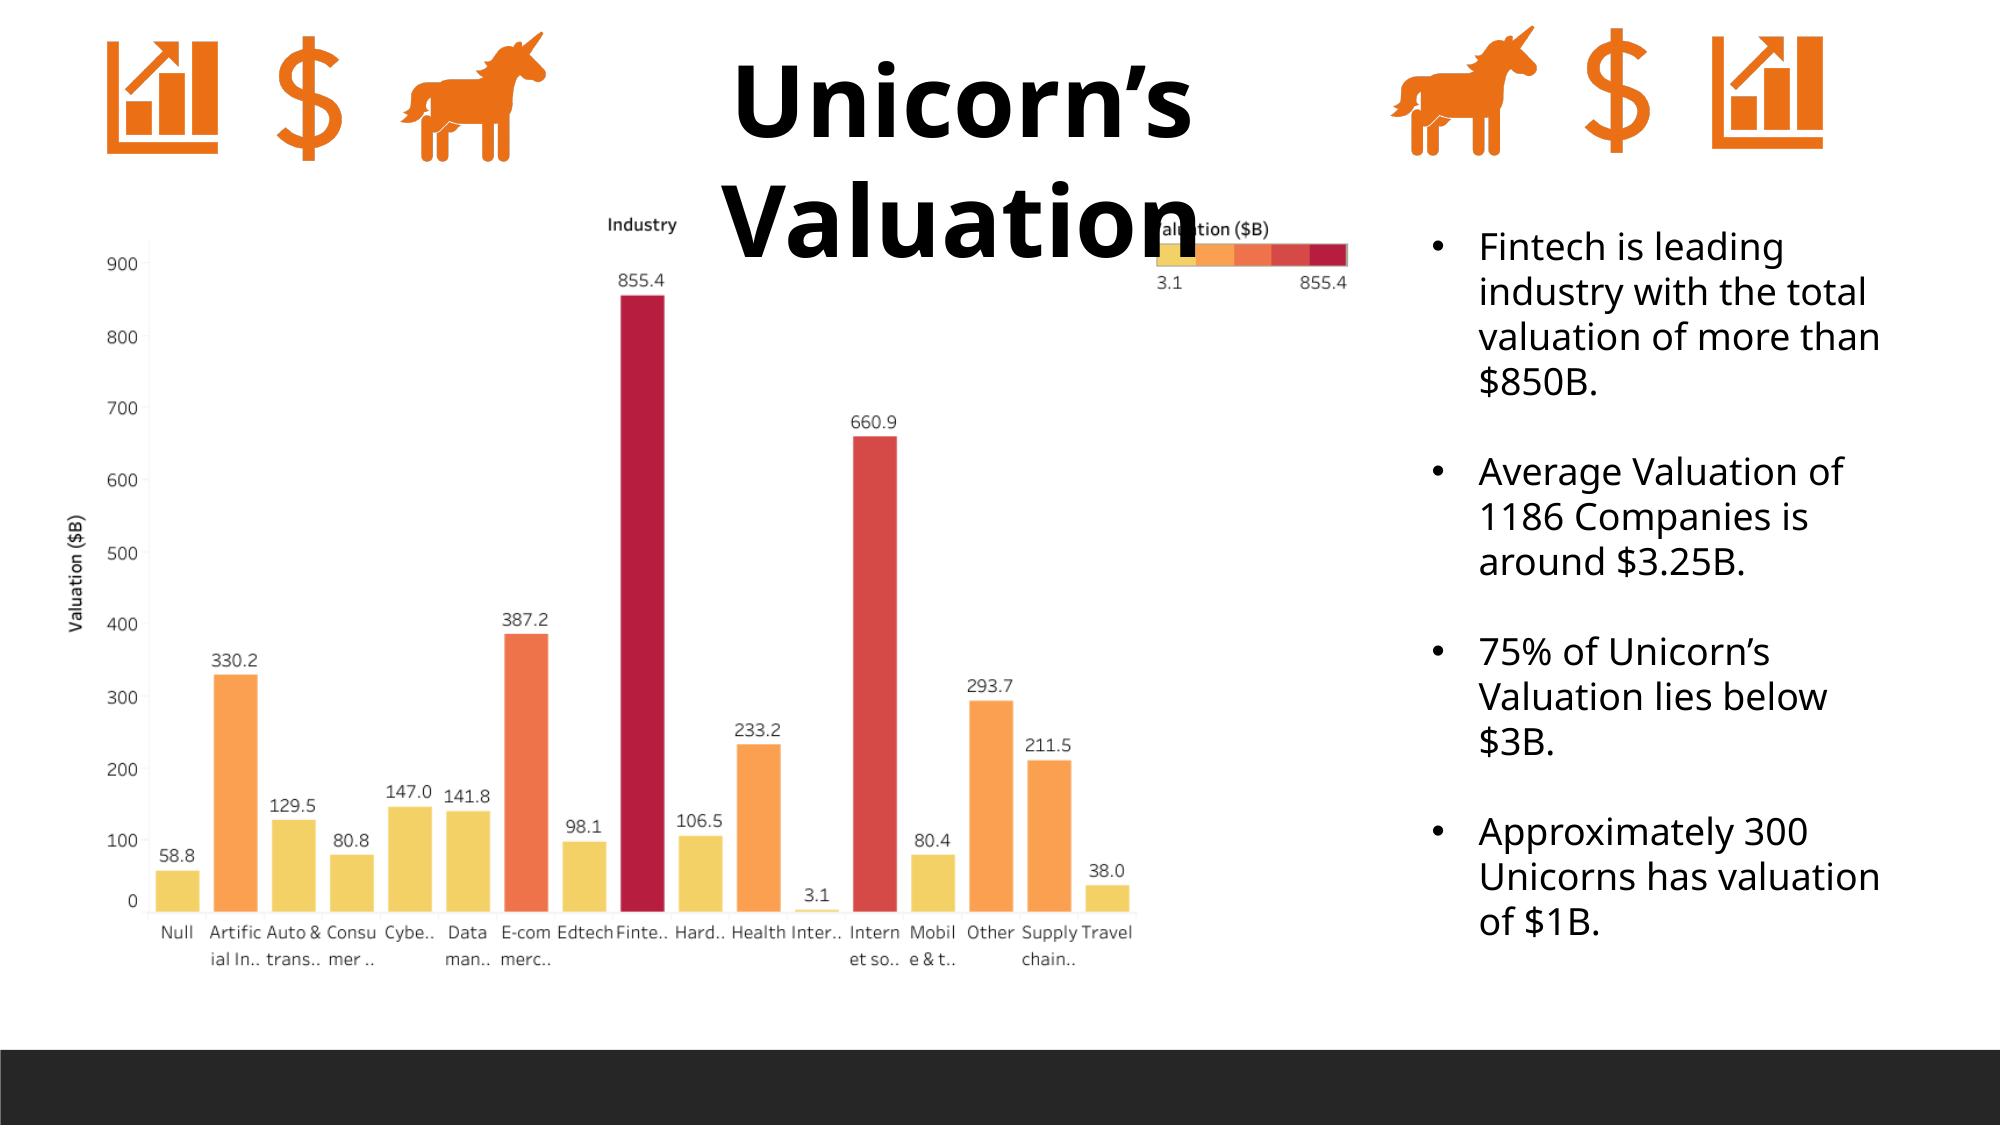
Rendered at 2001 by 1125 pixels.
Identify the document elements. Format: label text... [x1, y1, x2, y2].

picture [1388, 15, 1540, 167]
picture [50, 22, 1355, 972]
picture [1541, 17, 1843, 169]
text_box Unicorn’s Valuation [559, 30, 1451, 285]
text_box Fintech is leading industry with the total valuation of more than $850B. Average Valuation of 1186 Companies is around $3.25B. 75% of Unicorn’s Valuation lies below $3B. Approximately 300 Unicorns has valuation of $1B. [1416, 215, 1923, 951]
